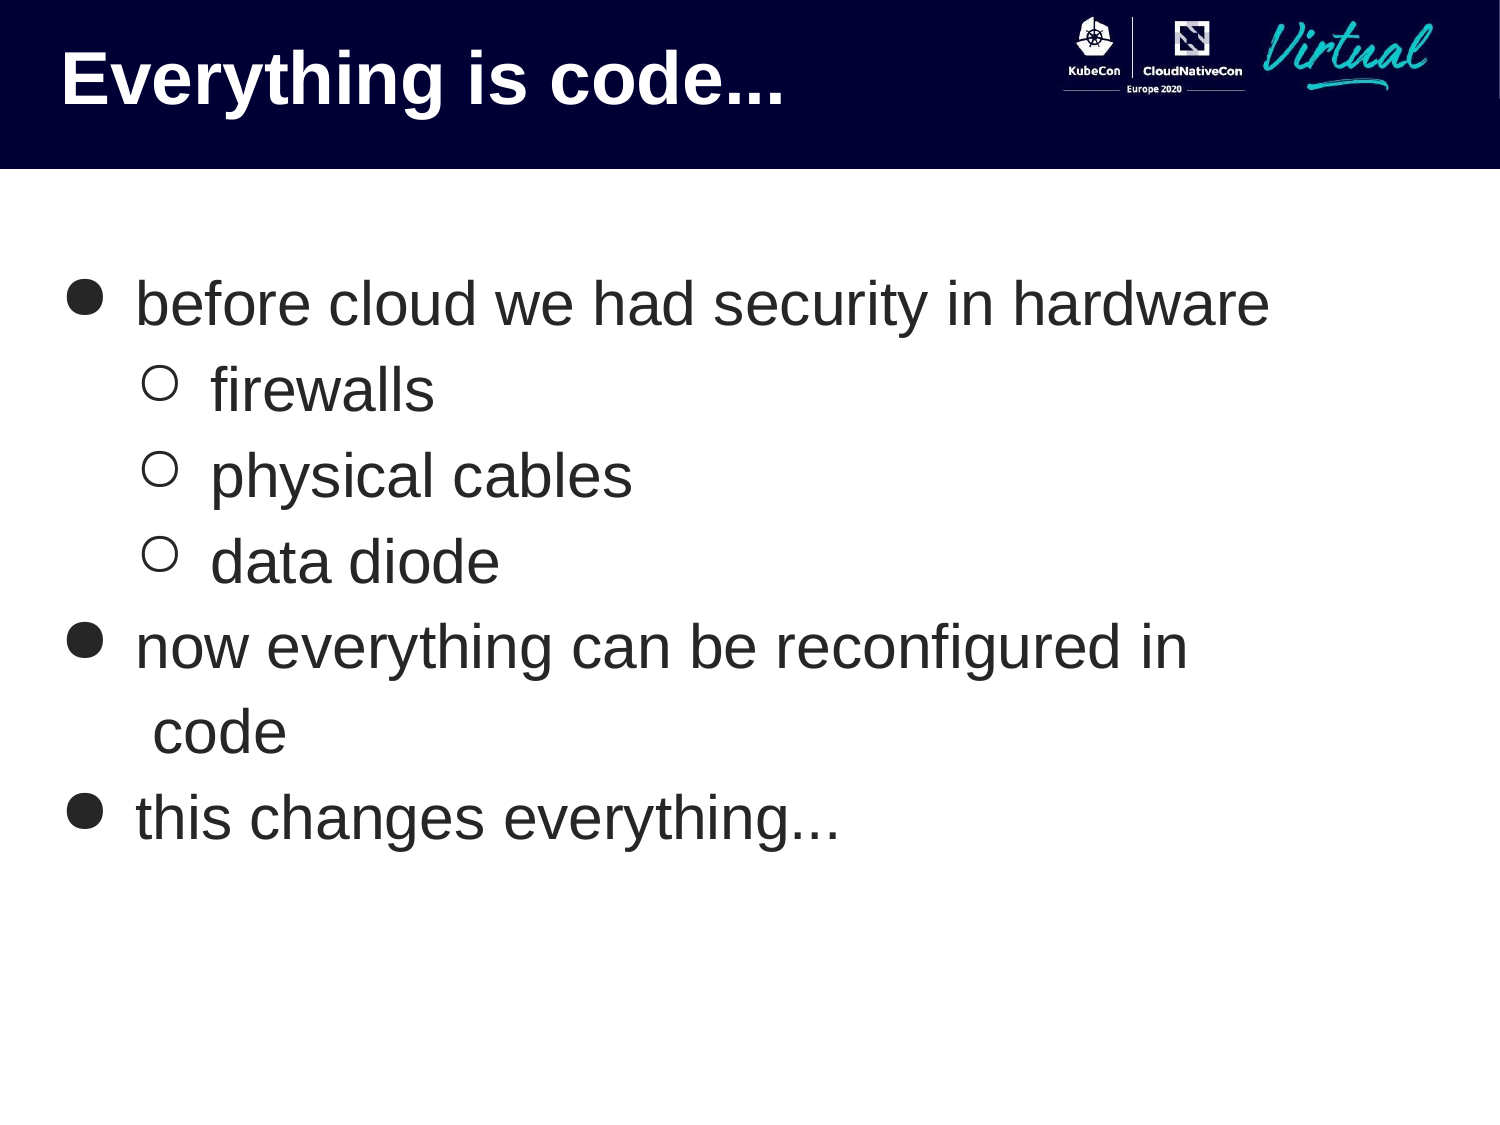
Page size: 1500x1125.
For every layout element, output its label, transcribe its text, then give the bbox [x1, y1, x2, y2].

title Everything is code... [58, 27, 791, 218]
text_box before cloud we had security in hardware firewalls physical cables data diode now everything can be reconfigured in code this changes everything... [58, 250, 1277, 853]
picture [0, 0, 1500, 99]
